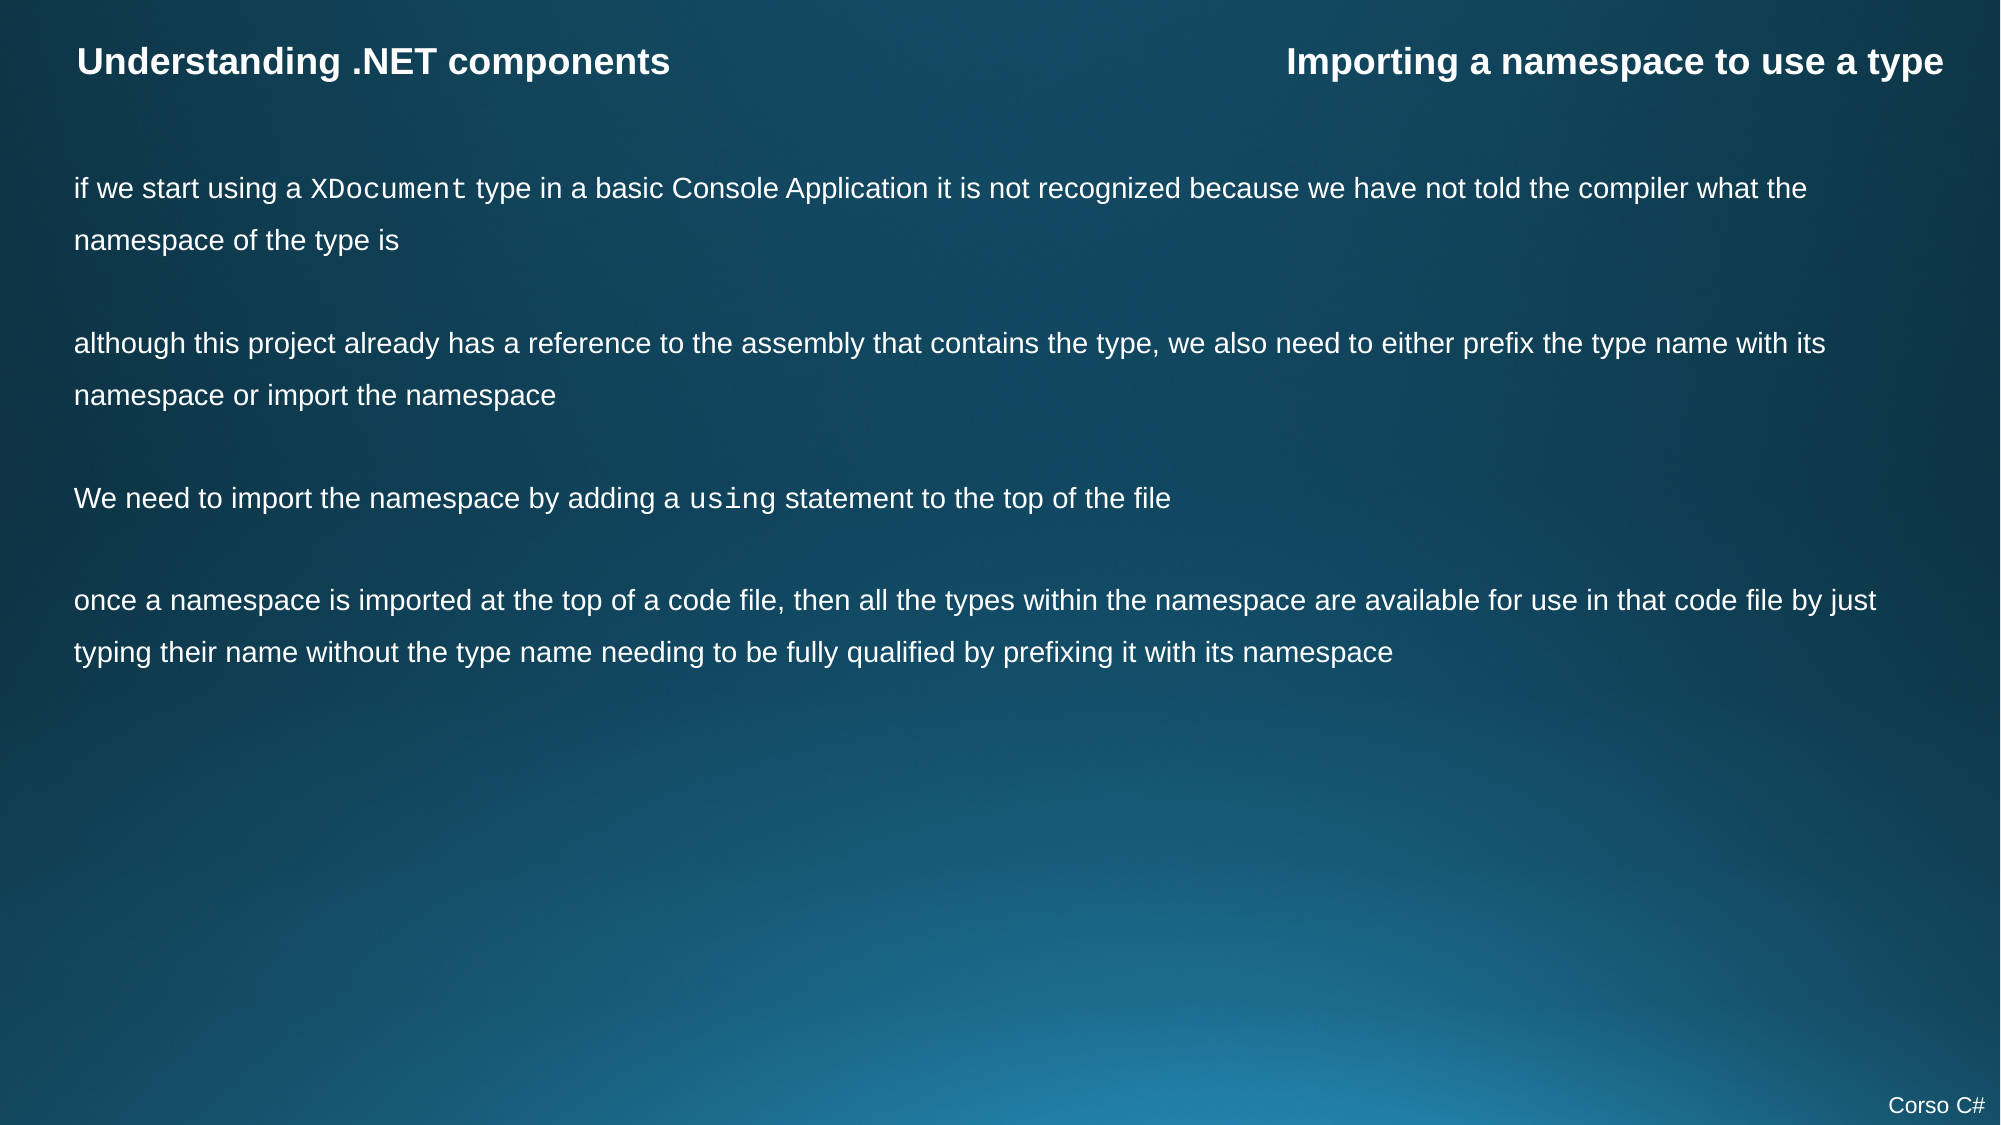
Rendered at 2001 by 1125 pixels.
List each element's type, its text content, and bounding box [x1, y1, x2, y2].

text_box if we start using a XDocument type in a basic Console Application it is not recognized because we have not told the compiler what the namespace of the type is although this project already has a reference to the assembly that contains the type, we also need to either prefix the type name with its namespace or import the namespace We need to import the namespace by adding a using statement to the top of the file once a namespace is imported at the top of a code file, then all the types within the namespace are available for use in that code file by just typing their name without the type name needing to be fully qualified by prefixing it with its namespace [59, 144, 1938, 677]
text_box Understanding .NET components [62, 29, 687, 89]
text_box Importing a namespace to use a type [782, 29, 1960, 89]
text_box Corso C# [0, 1083, 2000, 1125]
picture [0, 0, 2001, 1125]
